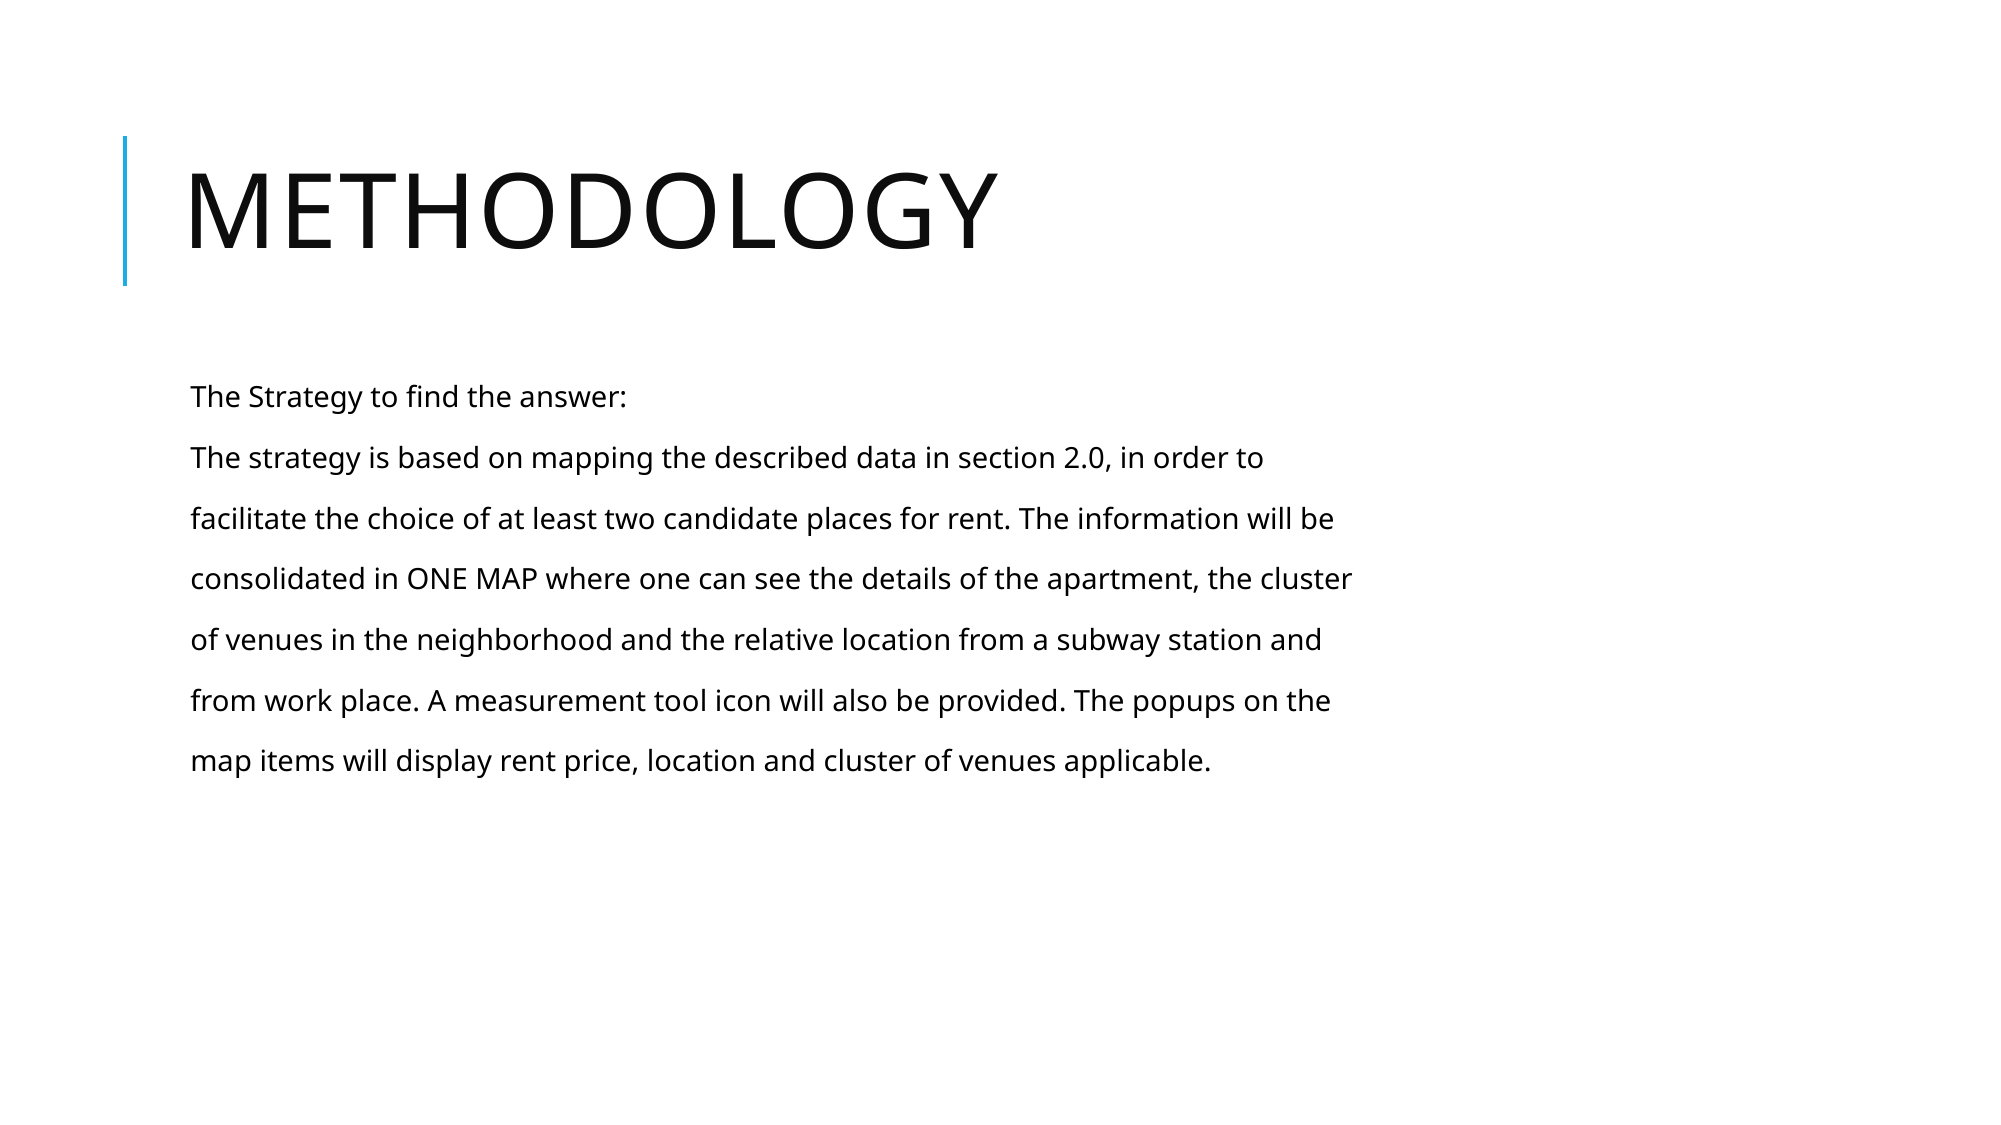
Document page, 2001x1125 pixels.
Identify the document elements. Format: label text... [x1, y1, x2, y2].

title Methodology [168, 96, 1763, 342]
list The Strategy to find the answer: The strategy is based on mapping the described data in section 2.0, in order to facilitate the choice of at least two candidate places for rent. The information will be consolidated in ONE MAP where one can see the details of the apartment, the cluster of venues in the neighborhood and the relative location from a subway station and from work place. A measurement tool icon will also be provided. The popups on the map items will display rent price, location and cluster of venues applicable. [168, 375, 1763, 1035]
